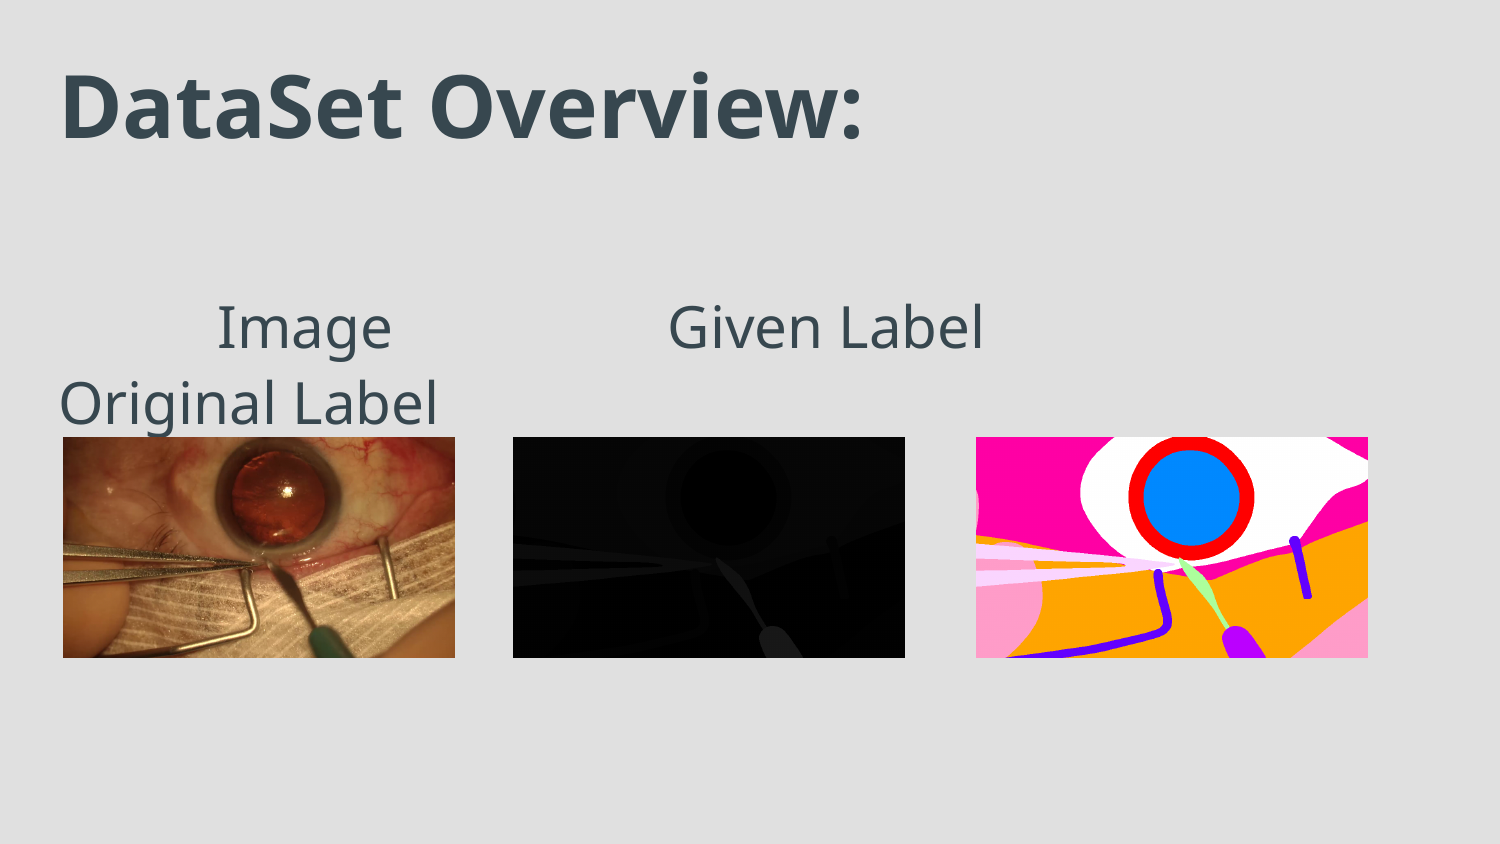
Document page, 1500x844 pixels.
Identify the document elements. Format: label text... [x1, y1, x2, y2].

title DataSet Overview: Image Given Label Original Label [43, 0, 1440, 488]
picture [62, 437, 455, 658]
picture [976, 437, 1369, 658]
picture [513, 437, 906, 658]
